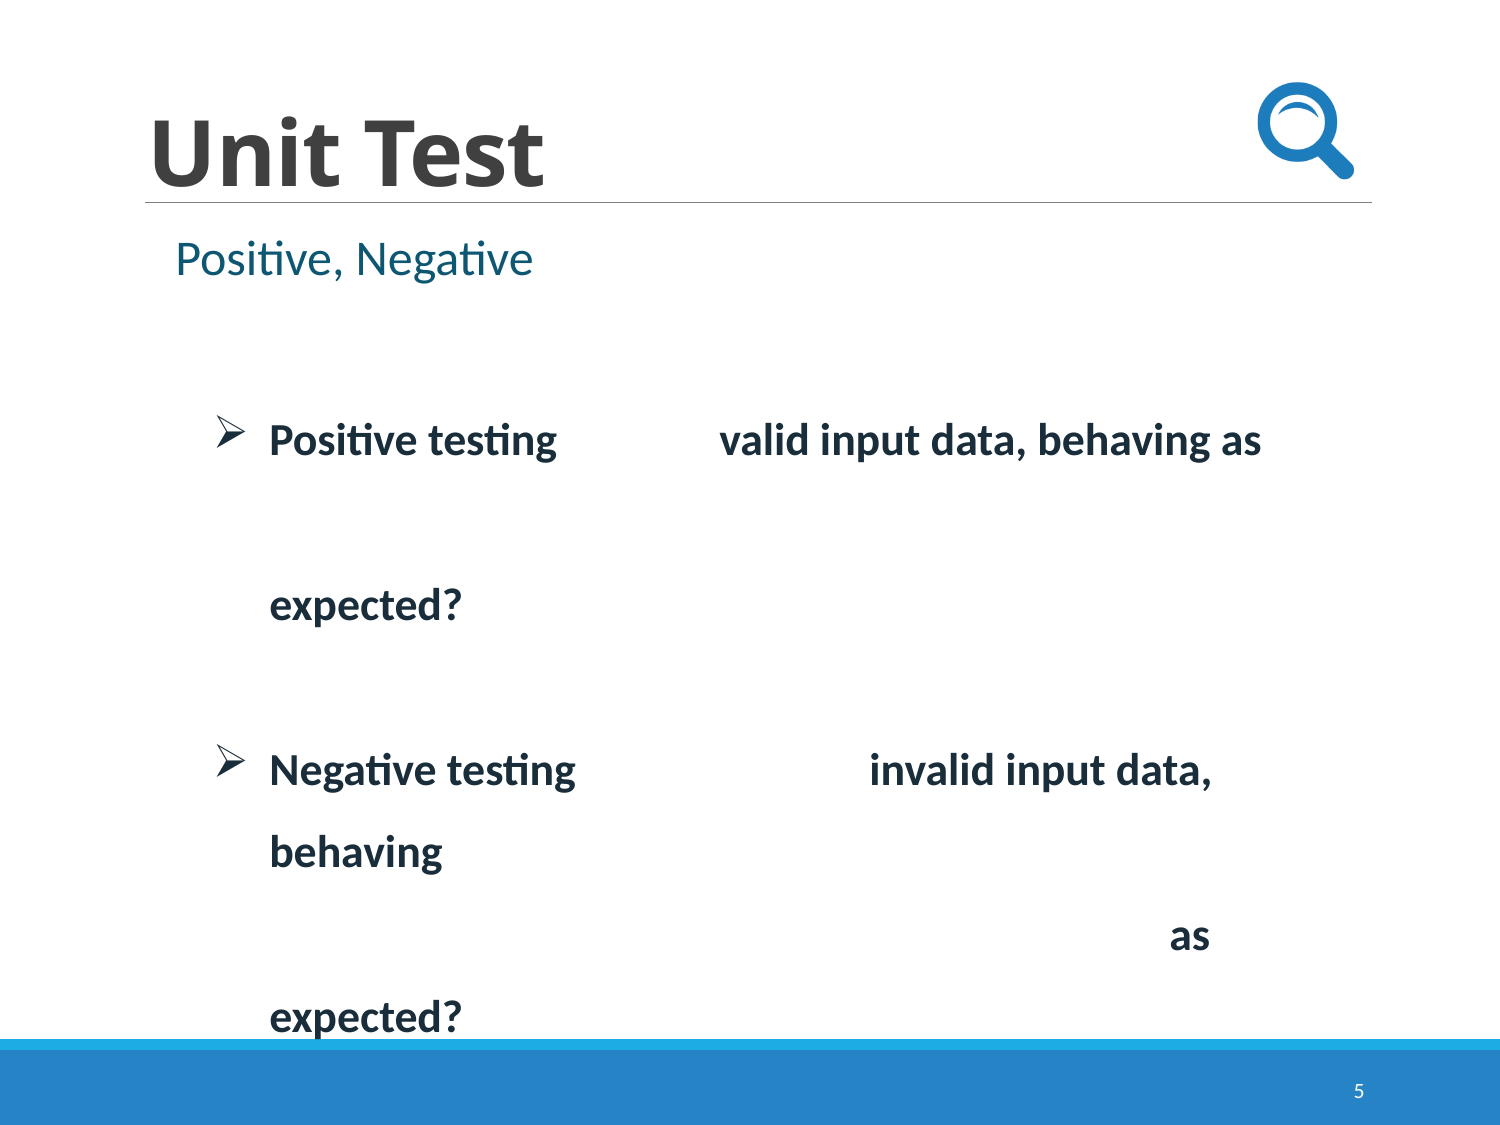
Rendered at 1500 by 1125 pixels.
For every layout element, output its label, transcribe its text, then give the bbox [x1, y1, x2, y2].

text_box Positive, Negative [160, 217, 1341, 293]
title Unit Test [132, 67, 1371, 214]
slide_number 5 [1218, 1059, 1380, 1120]
text_box Positive testing valid input data, behaving as expected? Negative testing invalid input data, behaving as expected? [196, 374, 1303, 1050]
picture [1245, 70, 1367, 192]
